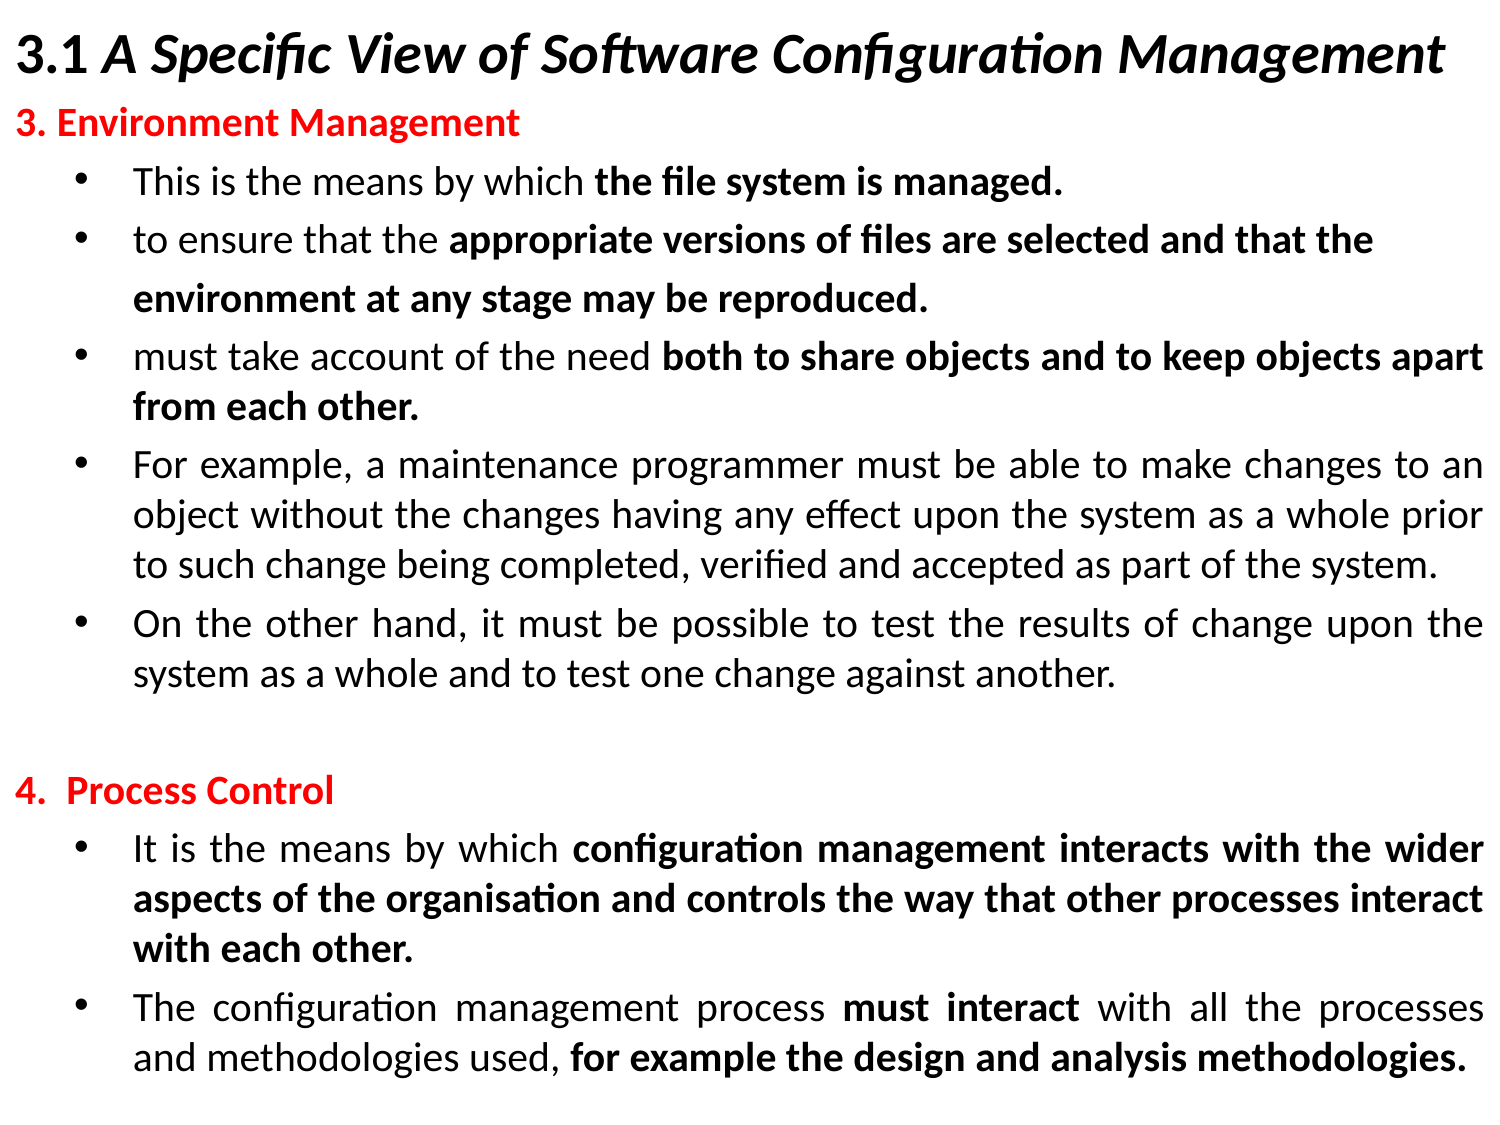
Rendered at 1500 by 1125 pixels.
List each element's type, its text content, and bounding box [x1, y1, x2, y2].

title 3.1 A Specific View of Software Configuration Management [0, 0, 1500, 87]
list 3. Environment Management This is the means by which the file system is managed. to ensure that the appropriate versions of files are selected and that the environment at any stage may be reproduced. must take account of the need both to share objects and to keep objects apart from each other. For example, a maintenance programmer must be able to make changes to an object without the changes having any effect upon the system as a whole prior to such change being completed, verified and accepted as part of the system. On the other hand, it must be possible to test the results of change upon the system as a whole and to test one change against another. 4. Process Control It is the means by which configuration management interacts with the wider aspects of the organisation and controls the way that other processes interact with each other. The configuration management process must interact with all the processes and methodologies used, for example the design and analysis methodologies. [0, 87, 1500, 1125]
